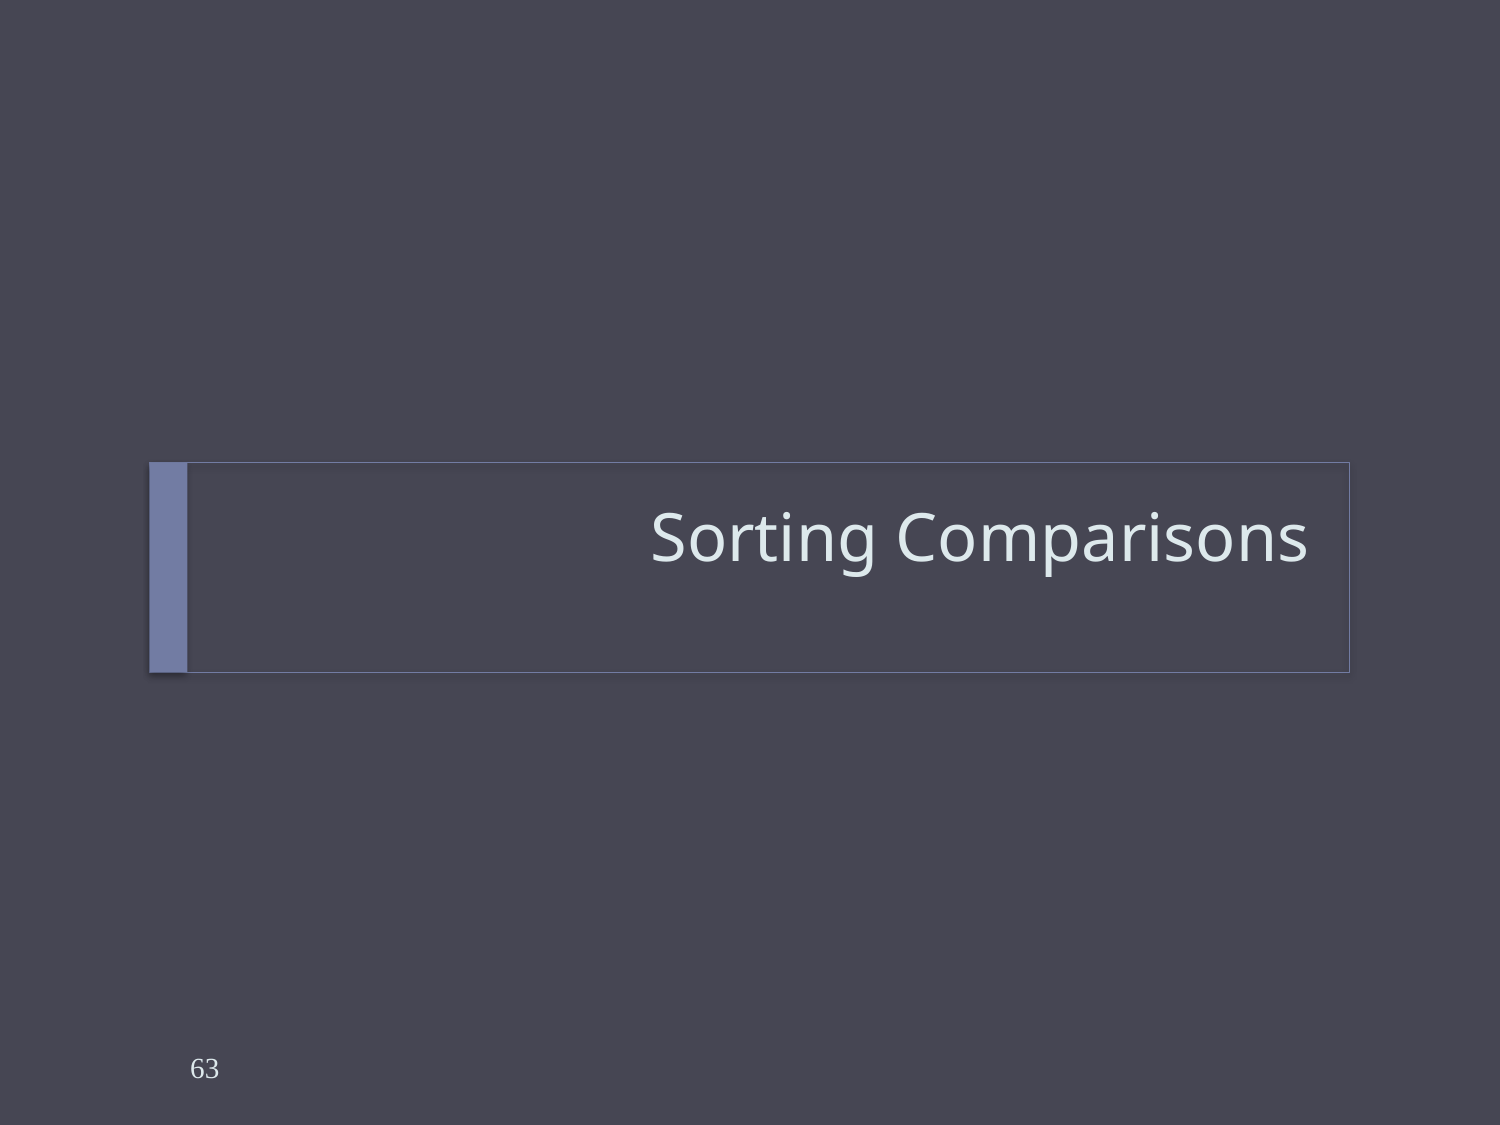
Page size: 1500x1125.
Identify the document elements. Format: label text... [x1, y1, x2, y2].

title Sorting Comparisons [200, 487, 1325, 663]
slide_number 63 [175, 1042, 425, 1103]
